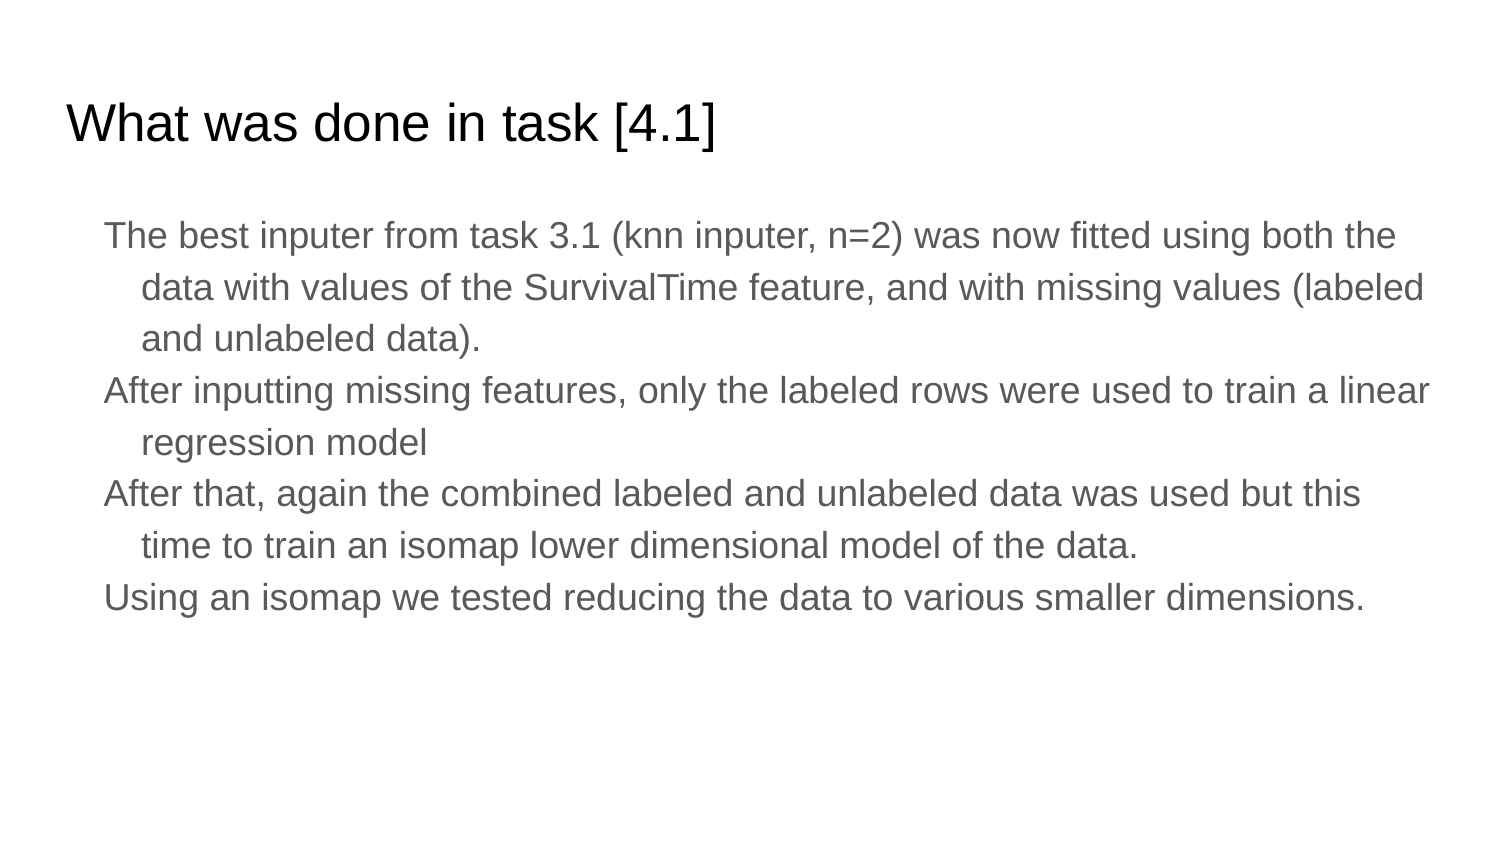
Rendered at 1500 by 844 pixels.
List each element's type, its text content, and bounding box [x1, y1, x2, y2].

list The best inputer from task 3.1 (knn inputer, n=2) was now fitted using both the data with values of the SurvivalTime feature, and with missing values (labeled and unlabeled data). After inputting missing features, only the labeled rows were used to train a linear regression model After that, again the combined labeled and unlabeled data was used but this time to train an isomap lower dimensional model of the data. Using an isomap we tested reducing the data to various smaller dimensions. [51, 189, 1449, 750]
title What was done in task [4.1] [51, 72, 1449, 167]
